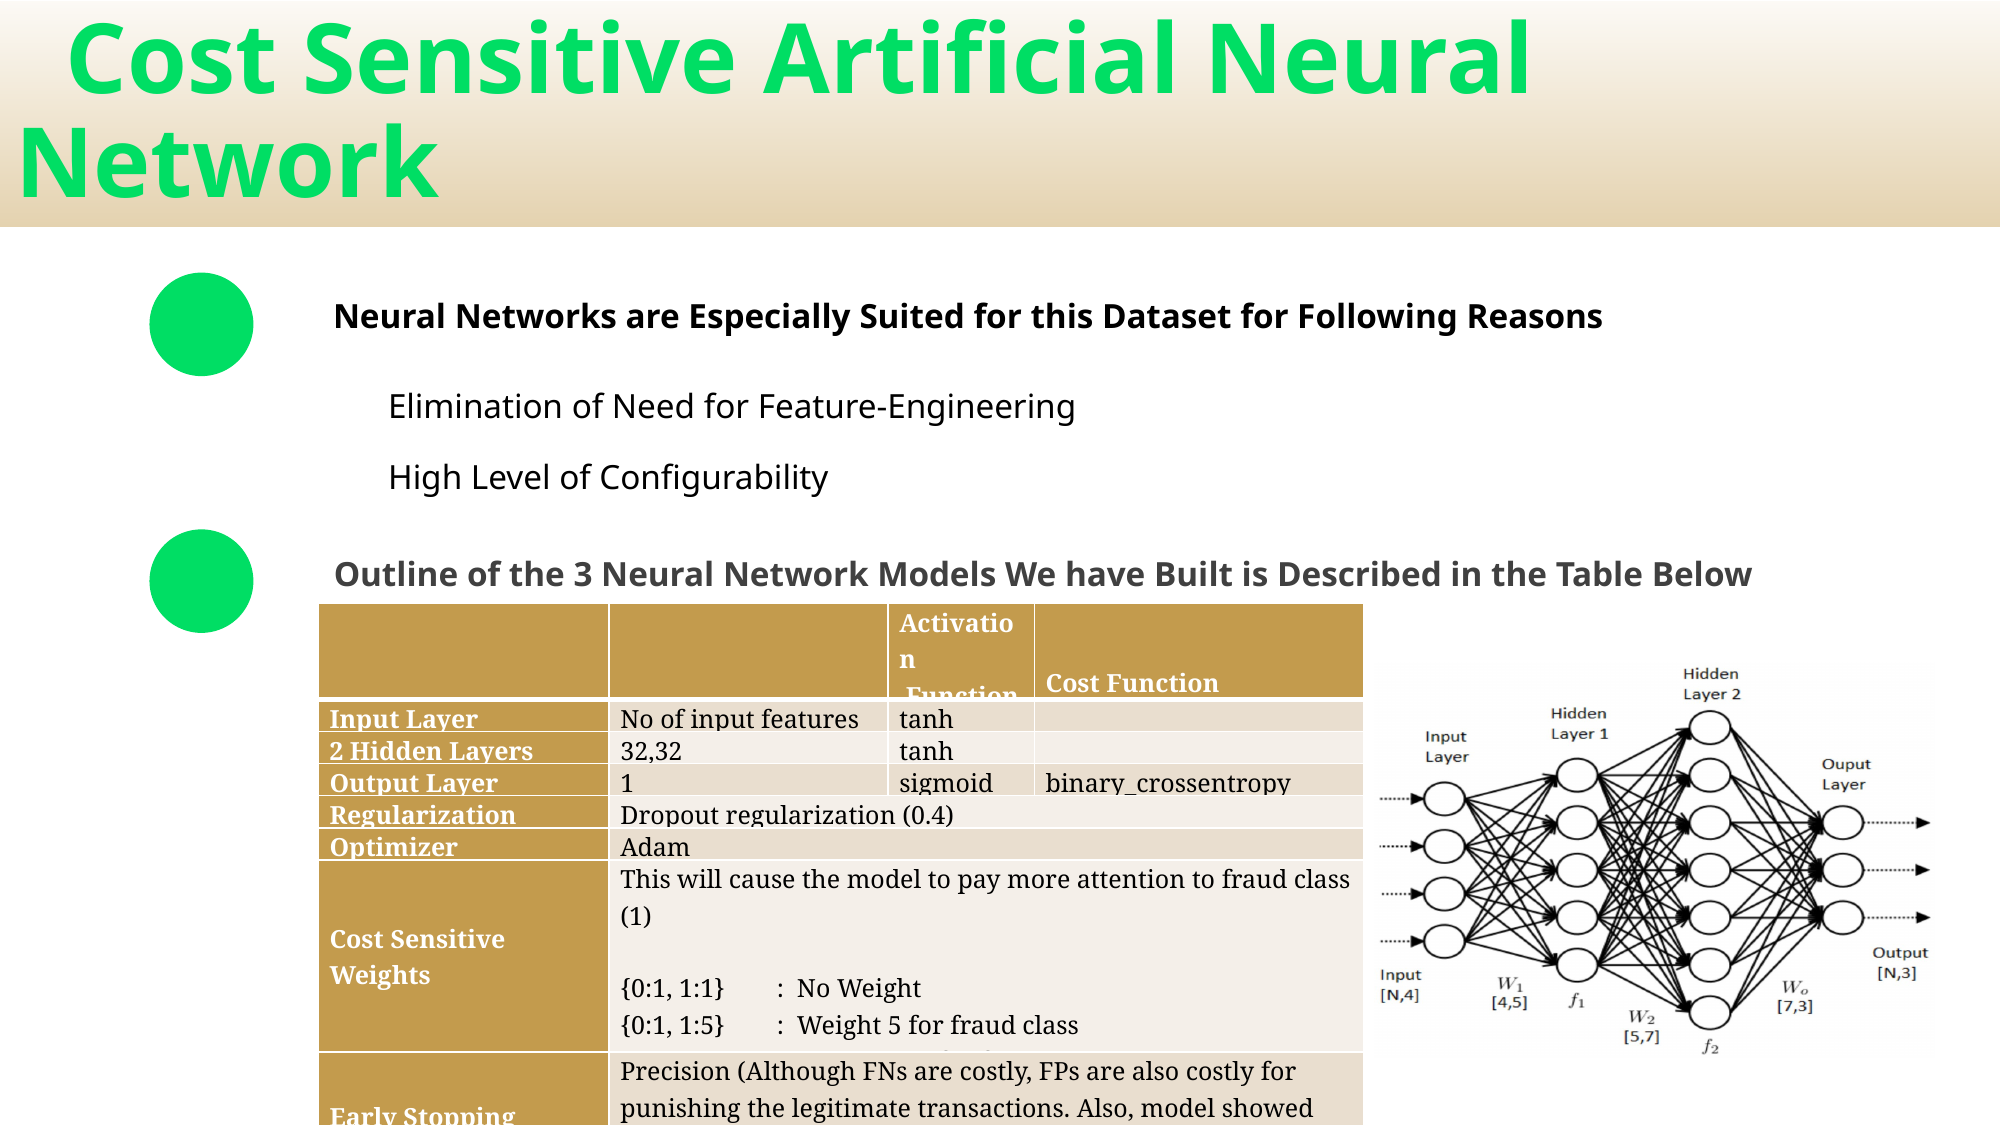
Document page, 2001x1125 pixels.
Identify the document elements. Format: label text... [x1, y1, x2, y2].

table_cell 2 Hidden Layers [319, 732, 608, 763]
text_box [149, 272, 1641, 377]
picture [1374, 662, 1935, 1059]
table_cell This will cause the model to pay more attention to fraud class (1) {0:1, 1:1} : No Weight {0:1, 1:5} : Weight 5 for fraud class {0:1, 1:500} : Weight 500 for fraud class [610, 861, 1363, 1051]
table_cell No of input features [610, 702, 887, 731]
table_header Activation Function [889, 651, 1034, 697]
table_cell 1 [610, 764, 887, 795]
text_box High Level of Configurability [373, 449, 1485, 504]
table_cell sigmoid [889, 764, 1034, 795]
title Cost Sensitive Artificial Neural Network [0, 1, 2000, 227]
table_cell Dropout regularization (0.4) [610, 796, 1363, 827]
table_header [610, 651, 887, 697]
table_cell 32,32 [610, 732, 887, 763]
table_cell Optimizer [319, 829, 608, 859]
table_cell Cost Sensitive Weights [319, 861, 608, 1051]
table_cell Adam [610, 829, 1363, 859]
table_cell Regularization [319, 796, 608, 827]
table_cell tanh [889, 732, 1034, 763]
table_cell Precision (Although FNs are costly, FPs are also costly for punishing the legitimate transactions. Also, model showed significantly higher accuracy [about 99 %]. The precision is made the parameter for early stopping. [610, 1053, 1363, 1125]
table_header Cost Function [1035, 651, 1363, 697]
table_cell [1035, 702, 1363, 731]
table_header [319, 651, 608, 697]
text_box Elimination of Need for Feature-Engineering [373, 383, 1485, 433]
table_cell Early Stopping [319, 1053, 608, 1125]
table_cell Input Layer [319, 702, 608, 731]
table_cell Output Layer [319, 764, 608, 795]
table_cell binary_crossentropy [1035, 764, 1363, 795]
table_cell [1035, 732, 1363, 763]
table_cell tanh [889, 702, 1034, 731]
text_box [149, 529, 1828, 642]
